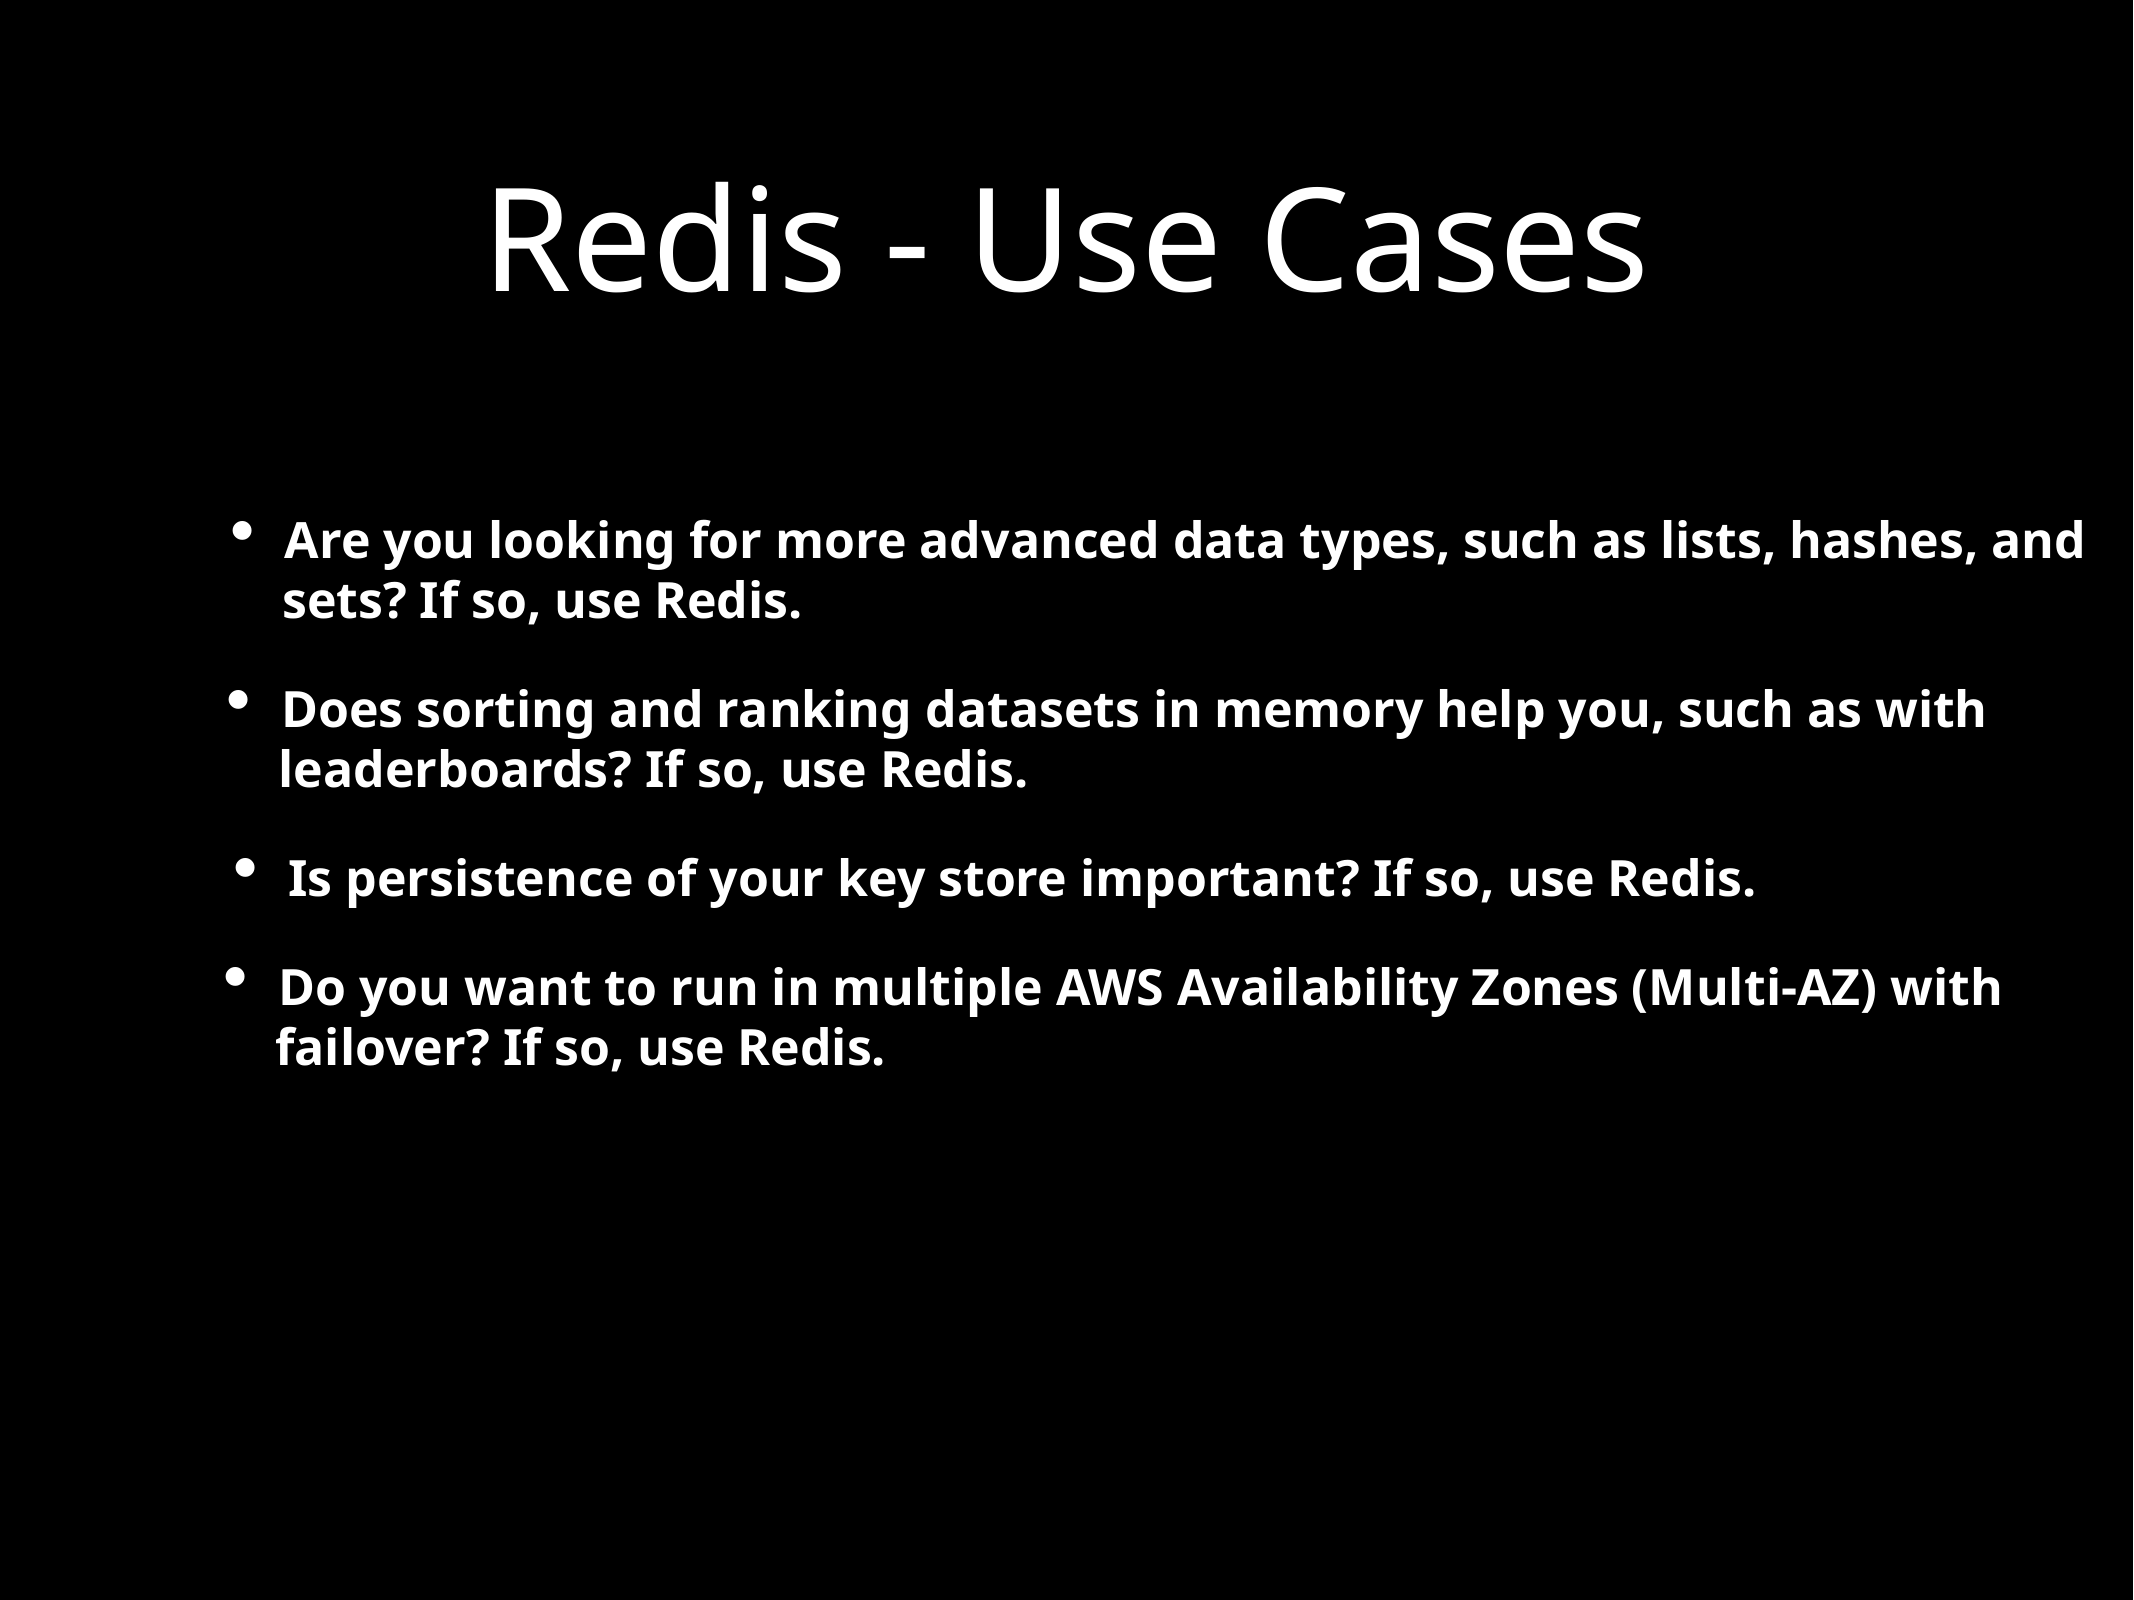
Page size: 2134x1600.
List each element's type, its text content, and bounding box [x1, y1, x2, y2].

text_box Does sorting and ranking datasets in memory help you, such as with leaderboards? If so, use Redis. [218, 669, 1997, 807]
text_box Are you looking for more advanced data types, such as lists, hashes, and sets? If so, use Redis. [221, 500, 2096, 638]
text_box Is persistence of your key store important? If so, use Redis. [225, 838, 1766, 915]
title Redis - Use Cases [207, 0, 1926, 330]
text_box Do you want to run in multiple AWS Availability Zones (Multi-AZ) with failover? If so, use Redis. [215, 947, 2013, 1084]
